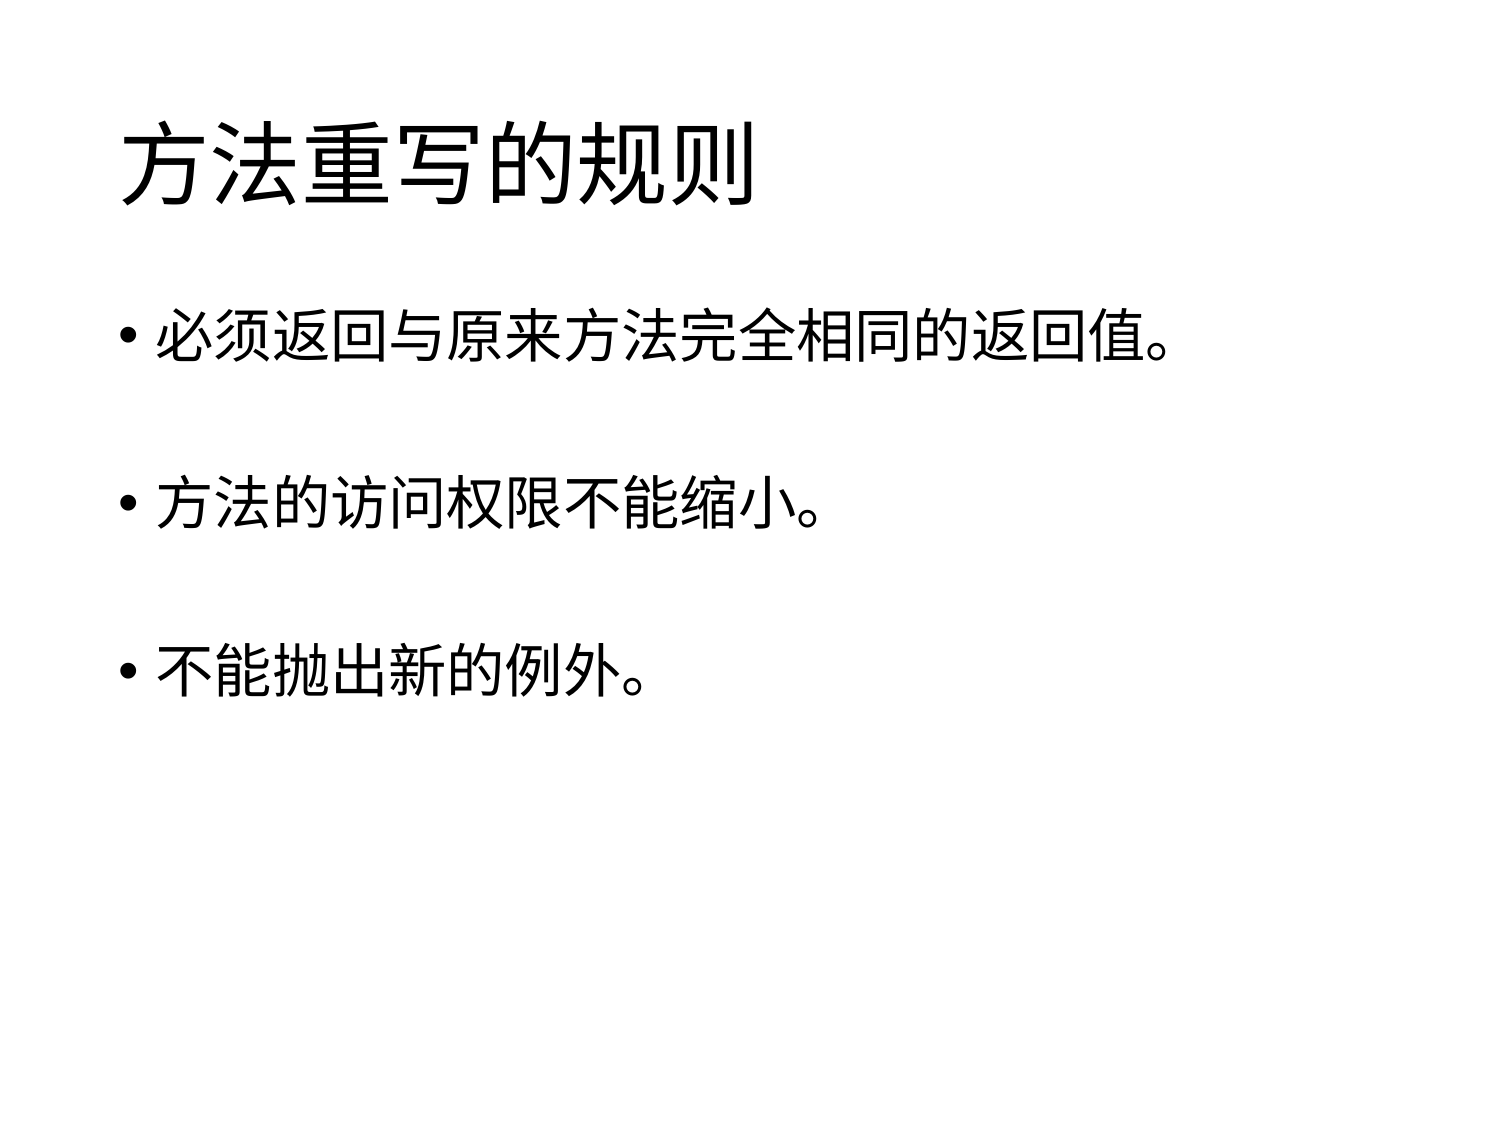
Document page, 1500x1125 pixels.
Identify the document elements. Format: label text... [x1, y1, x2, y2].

list 必须返回与原来方法完全相同的返回值。 方法的访问权限不能缩小。 不能抛出新的例外。 [103, 299, 1397, 1014]
title 方法重写的规则 [103, 59, 1397, 278]
